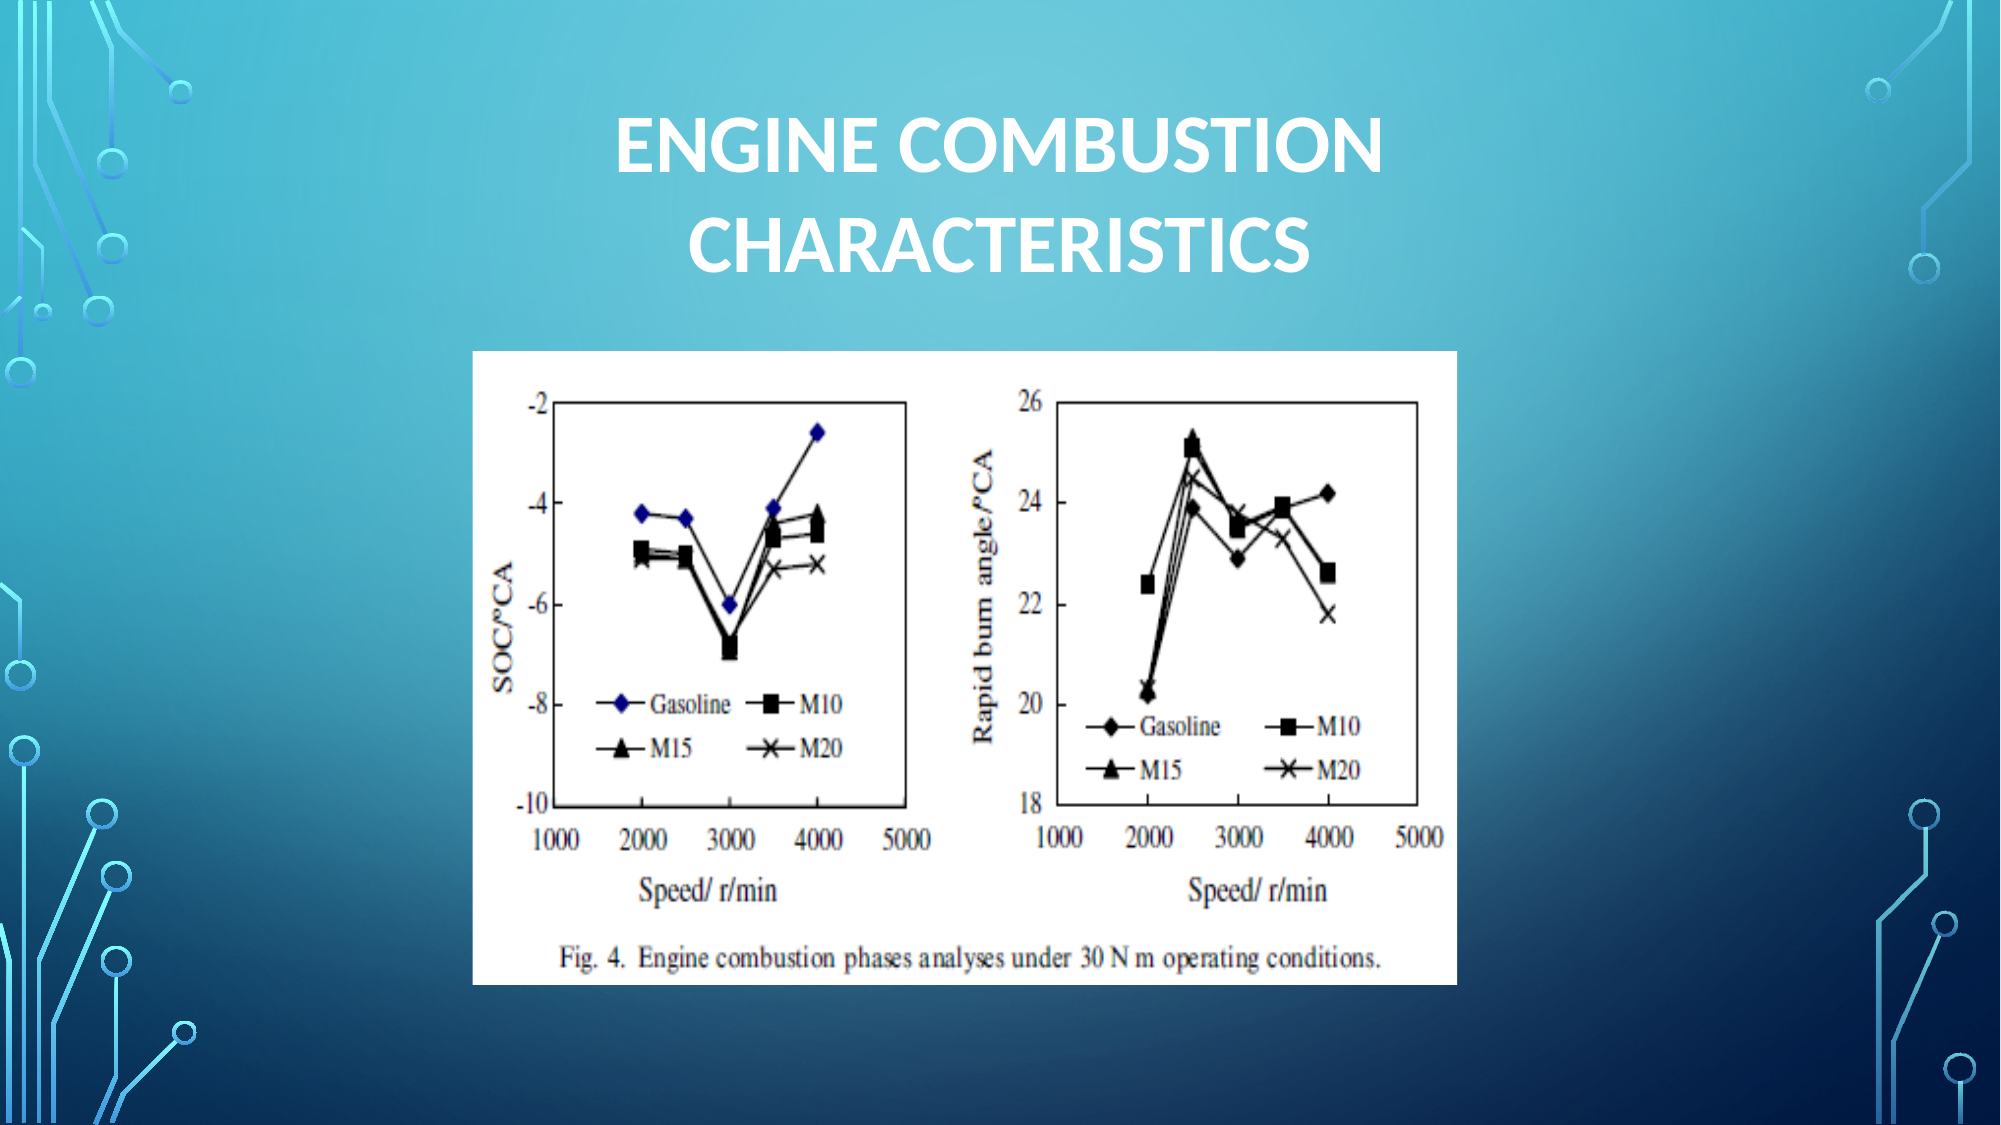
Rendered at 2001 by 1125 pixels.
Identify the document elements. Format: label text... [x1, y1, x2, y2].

picture [472, 351, 1458, 985]
text_box ENGINE COMBUSTION CHARACTERISTICS [425, 81, 1575, 297]
